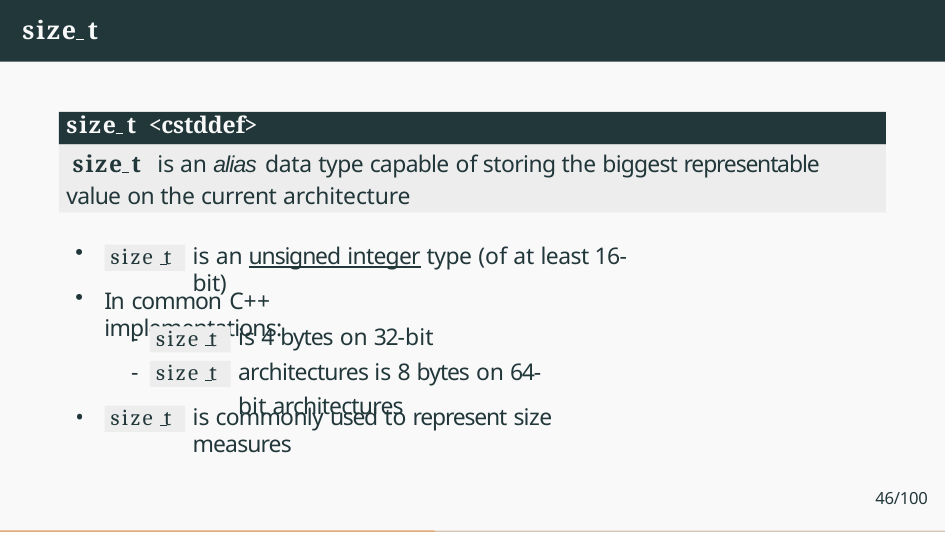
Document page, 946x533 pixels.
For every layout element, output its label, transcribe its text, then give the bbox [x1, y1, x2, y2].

text_box • [73, 400, 96, 431]
text_box In common C++ implementations: [73, 284, 440, 342]
title size t [20, 12, 740, 104]
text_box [58, 144, 886, 213]
text_box is commonly used to represent size measures [190, 400, 619, 458]
text_box - - [128, 314, 141, 386]
slide_number 46/100 [869, 483, 931, 529]
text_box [149, 360, 231, 388]
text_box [104, 405, 186, 433]
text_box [104, 244, 186, 272]
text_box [58, 111, 886, 143]
text_box is an unsigned integer type (of at least 16-bit) [73, 239, 635, 297]
text_box is 4 bytes on 32-bit architectures is 8 bytes on 64-bit architectures [236, 313, 552, 400]
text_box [149, 326, 231, 353]
